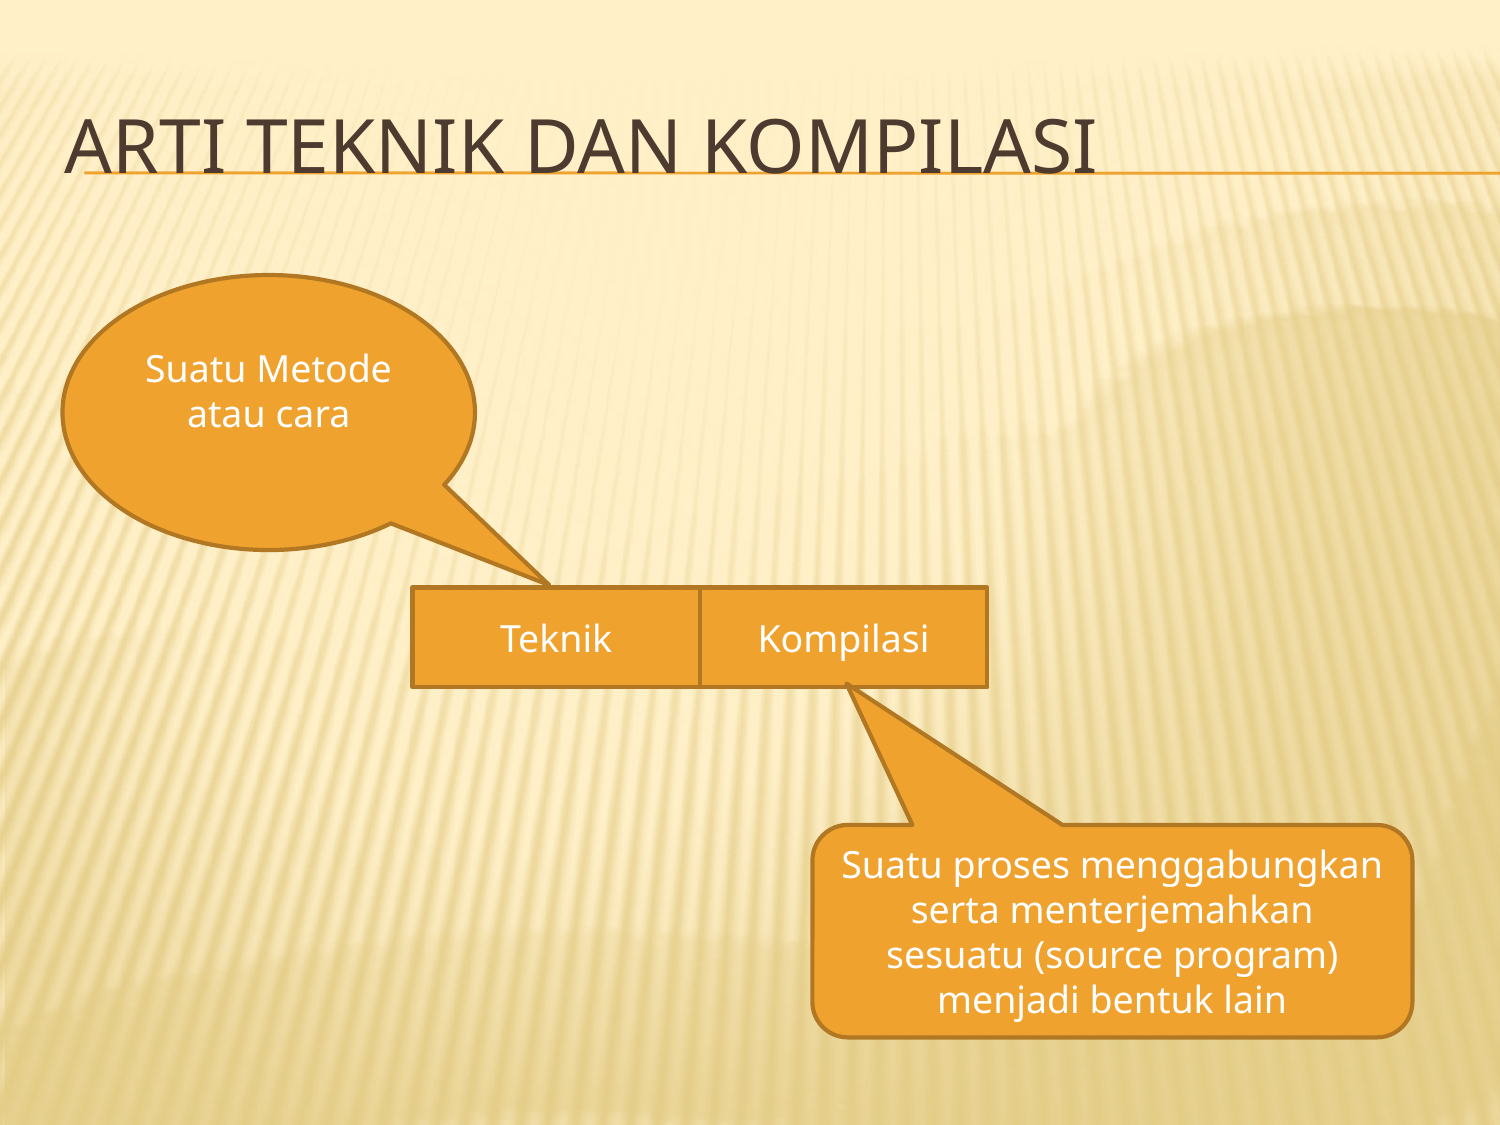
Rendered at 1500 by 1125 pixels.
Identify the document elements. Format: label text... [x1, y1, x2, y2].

text_box Suatu proses menggabungkan serta menterjemahkan sesuatu (source program) menjadi bentuk lain [810, 681, 1415, 1040]
text_box Teknik [410, 585, 698, 689]
title Arti Teknik dan kompilasi [50, 75, 1475, 213]
text_box Kompilasi [698, 585, 989, 689]
text_box Suatu Metode atau cara [60, 272, 552, 588]
